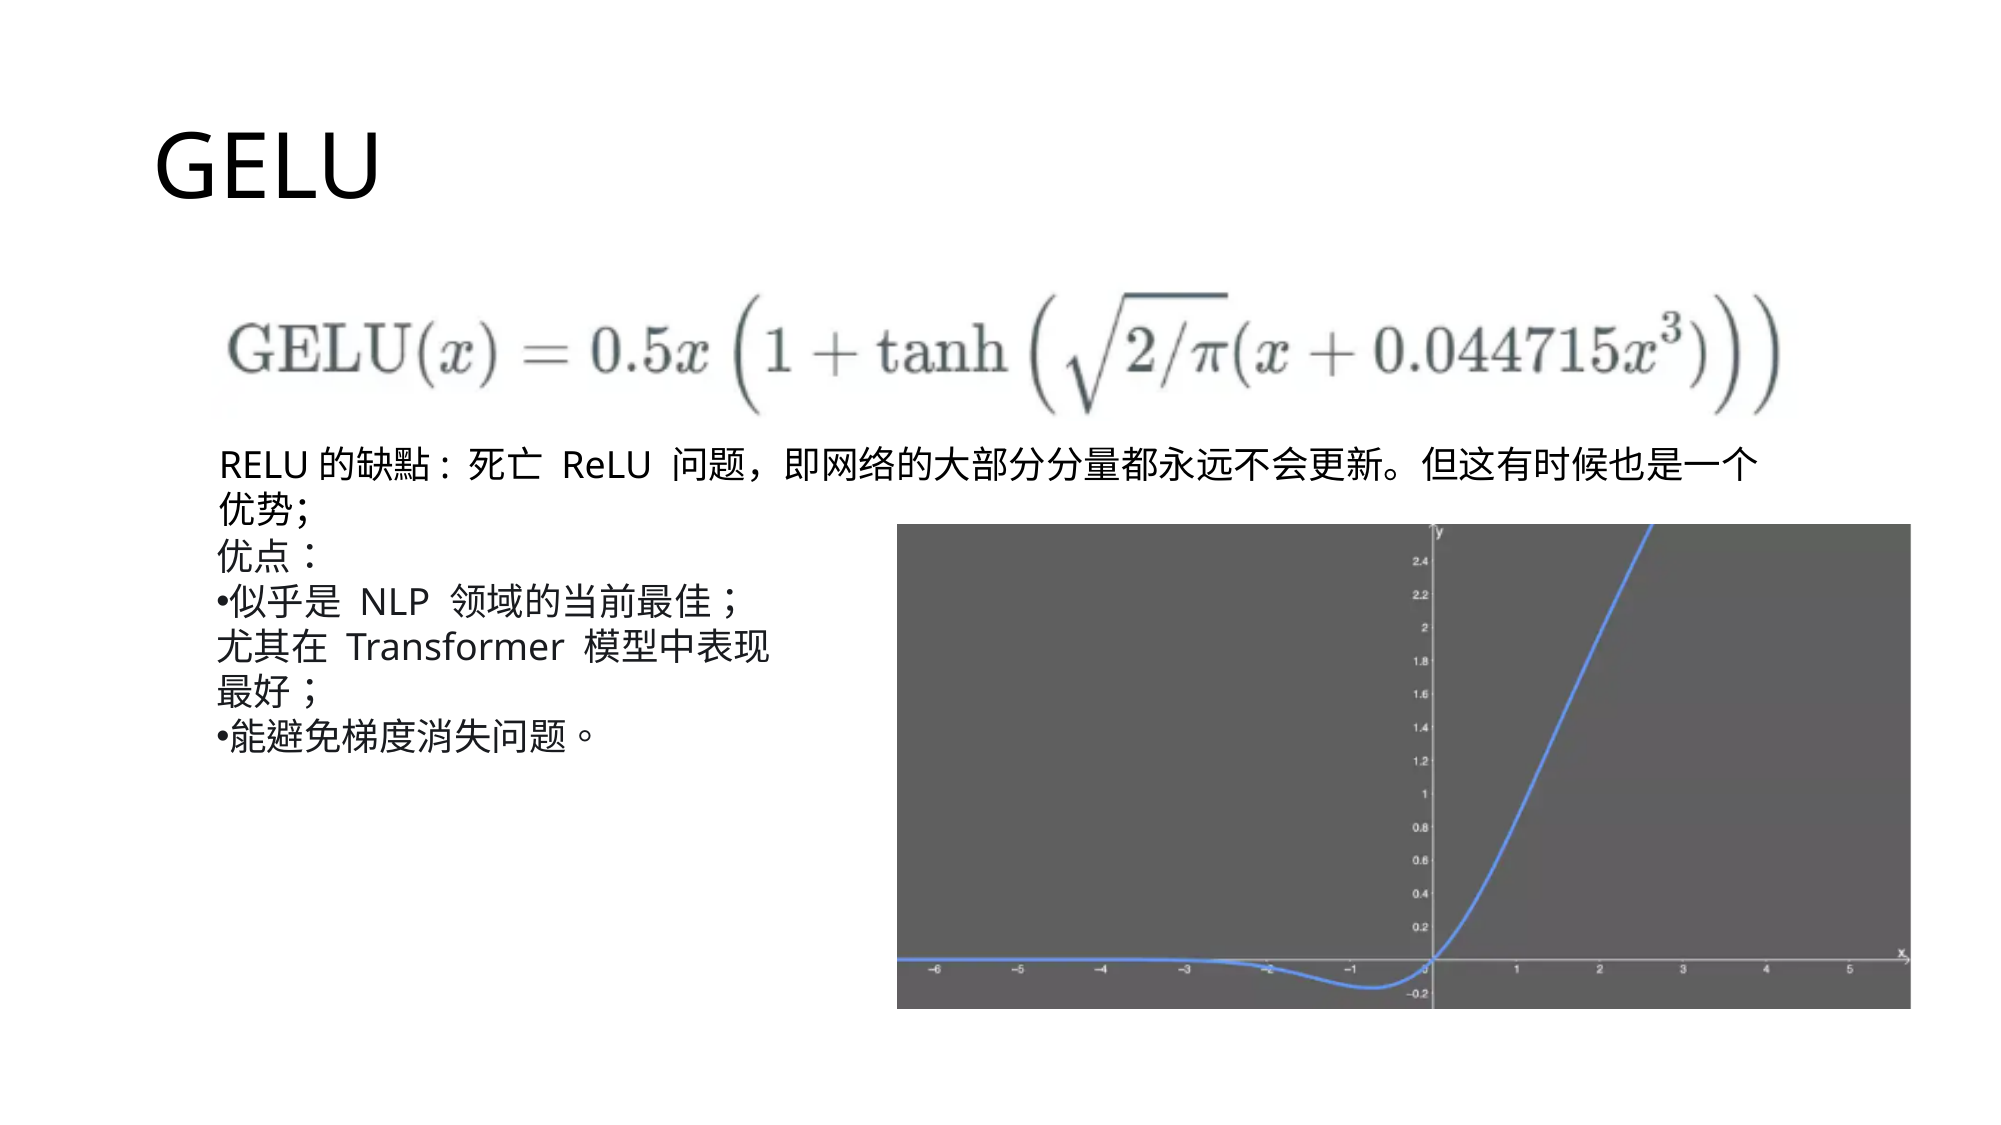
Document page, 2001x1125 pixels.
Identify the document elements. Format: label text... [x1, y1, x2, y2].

text_box RELU的缺點: 死亡 ReLU 问题，即网络的大部分分量都永远不会更新。但这有时候也是一个优势； [204, 434, 1799, 539]
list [200, 276, 1799, 421]
text_box 优点： 似乎是 NLP 领域的当前最佳；尤其在 Transformer 模型中表现最好； 能避免梯度消失问题。 [201, 525, 794, 766]
picture [897, 524, 1914, 1010]
title GELU [137, 59, 1863, 278]
